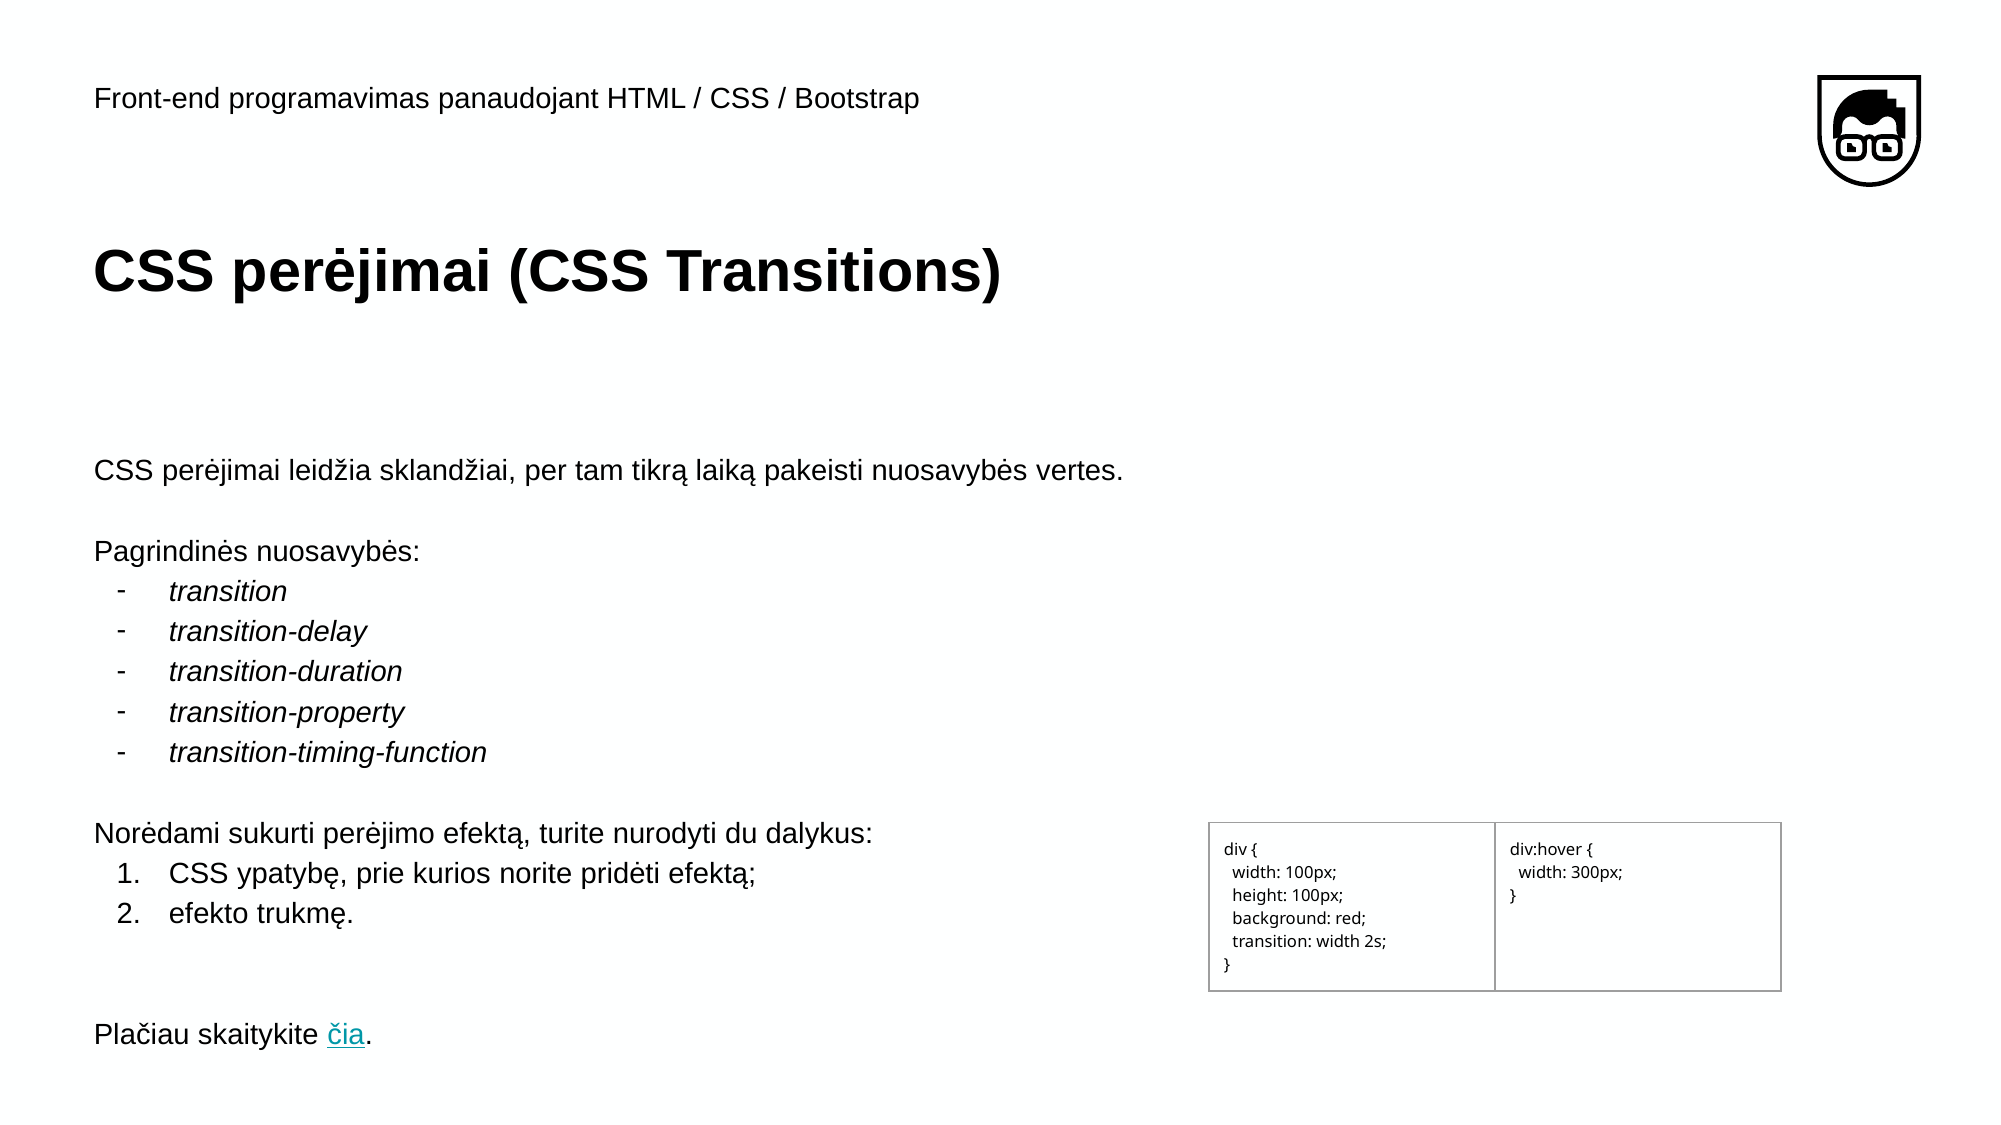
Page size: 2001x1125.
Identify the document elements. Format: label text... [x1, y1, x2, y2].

title CSS perėjimai (CSS Transitions) [78, 224, 1851, 438]
table_header div { width: 100px; height: 100px; background: red; transition: width 2s; } [1210, 823, 1494, 990]
list CSS perėjimai leidžia sklandžiai, per tam tikrą laiką pakeisti nuosavybės vertes. Pagrindinės nuosavybės: transition transition-delay transition-duration transition-property transition-timing-function Norėdami sukurti perėjimo efektą, turite nurodyti du dalykus: CSS ypatybę, prie kurios norite pridėti efektą; efekto trukmę. Plačiau skaitykite čia. [78, 438, 1861, 1125]
list Front-end programavimas panaudojant HTML / CSS / Bootstrap [78, 75, 1102, 150]
table_header div:hover { width: 300px; } [1496, 823, 1780, 990]
